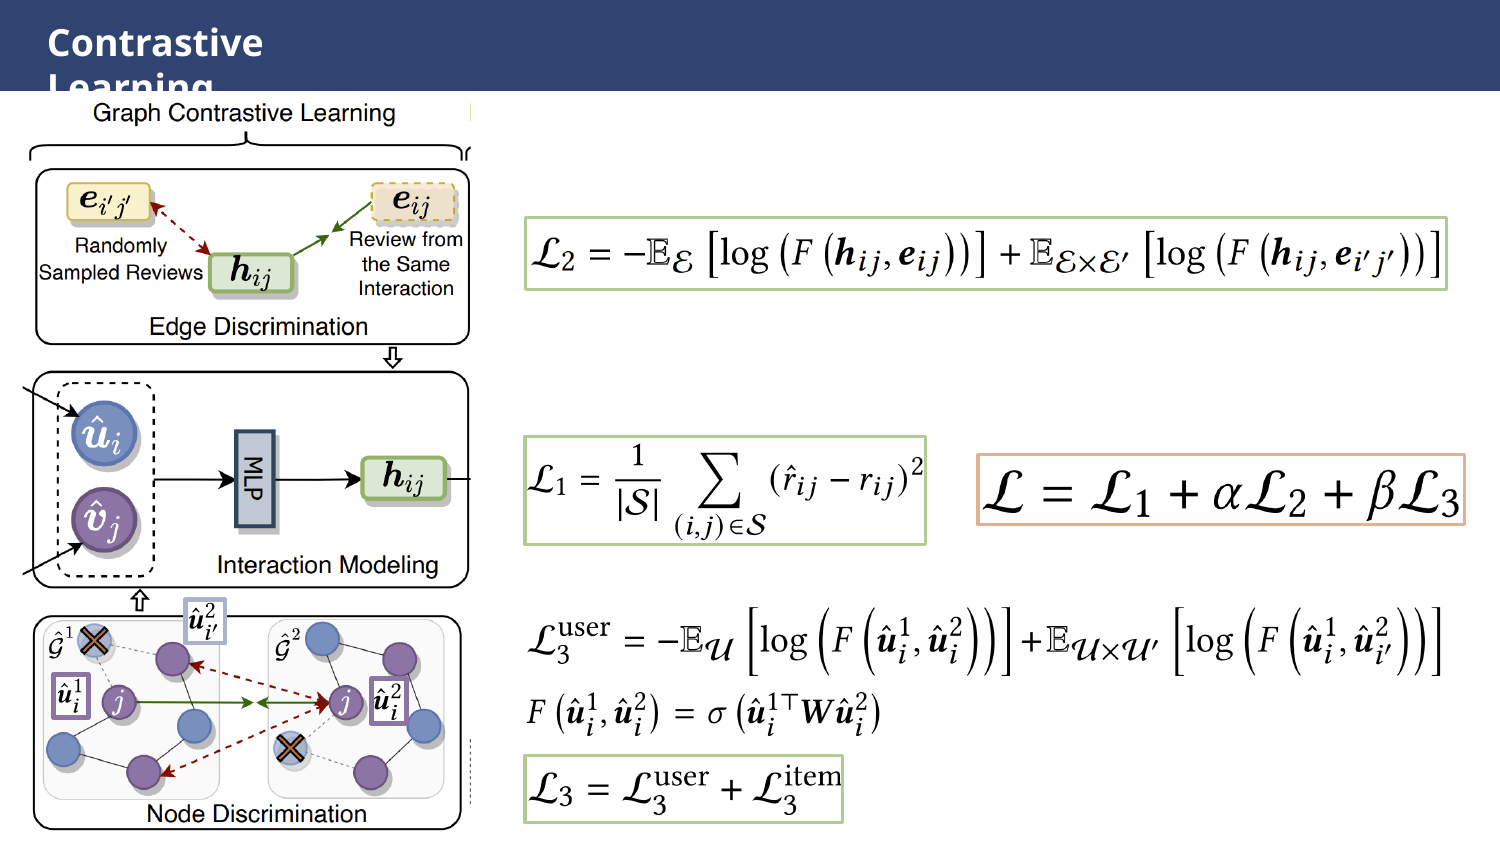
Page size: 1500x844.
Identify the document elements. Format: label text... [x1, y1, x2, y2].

picture [526, 218, 1445, 288]
picture [979, 456, 1463, 524]
picture [526, 690, 881, 740]
picture [22, 93, 471, 844]
picture [526, 599, 1445, 683]
picture [526, 757, 842, 821]
picture [526, 437, 924, 543]
text_box Contrastive Learning [32, 11, 455, 93]
